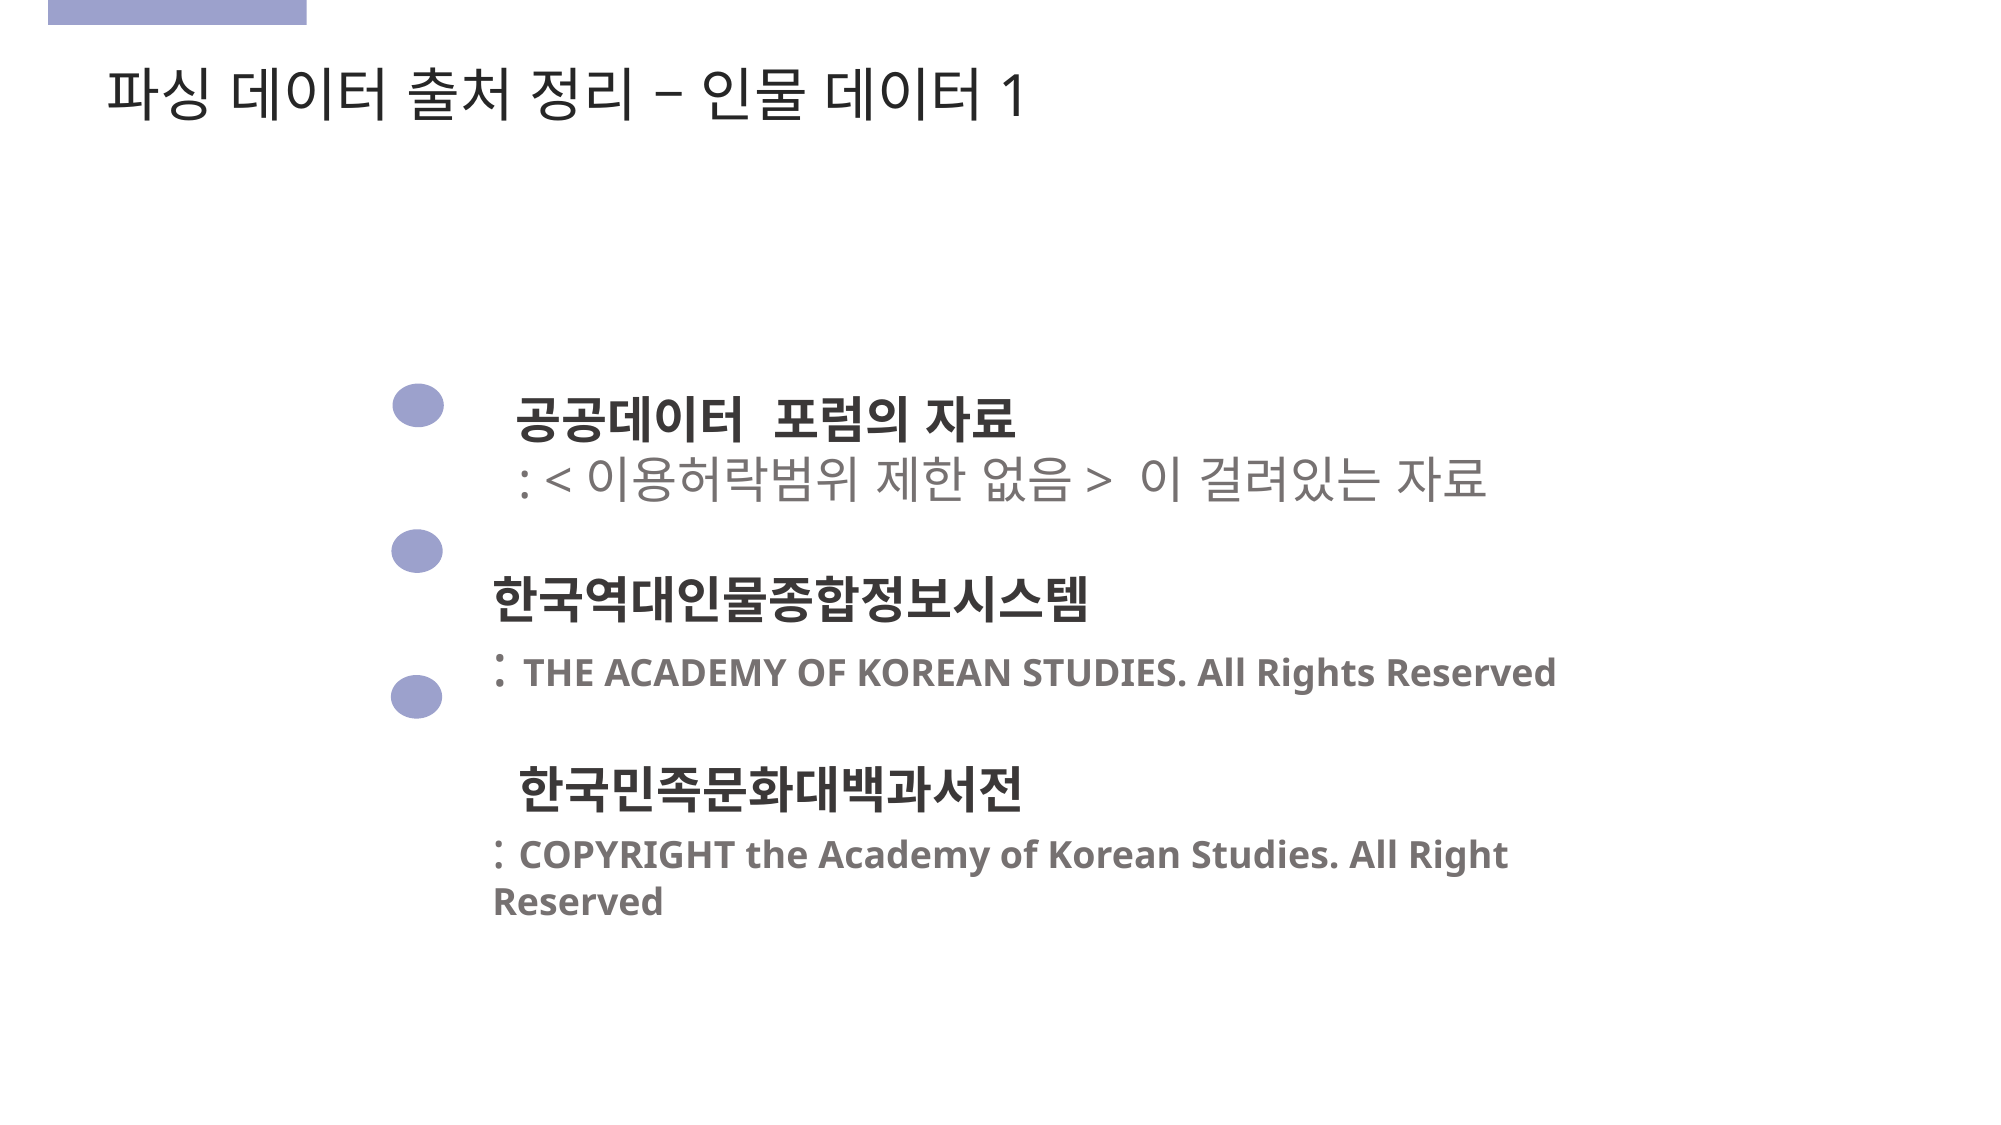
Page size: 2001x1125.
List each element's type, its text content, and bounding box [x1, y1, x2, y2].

text_box [47, 0, 284, 26]
text_box [284, 0, 308, 26]
text_box [390, 528, 444, 574]
text_box 파싱 데이터 출처 정리 – 인물 데이터1 [91, 50, 1047, 135]
text_box [389, 673, 444, 720]
text_box 공공데이터 포럼의 자료 : <이용허락범위 제한 없음> 이 걸려있는 자료 한국역대인물종합정보시스템 : THE ACADEMY OF KOREAN STUDIES. All Rights Reserved 한국민족문화대백과서전 : Copyright the Academy of Korean Studies. All Right Reserved [477, 320, 1703, 931]
text_box [391, 382, 445, 429]
